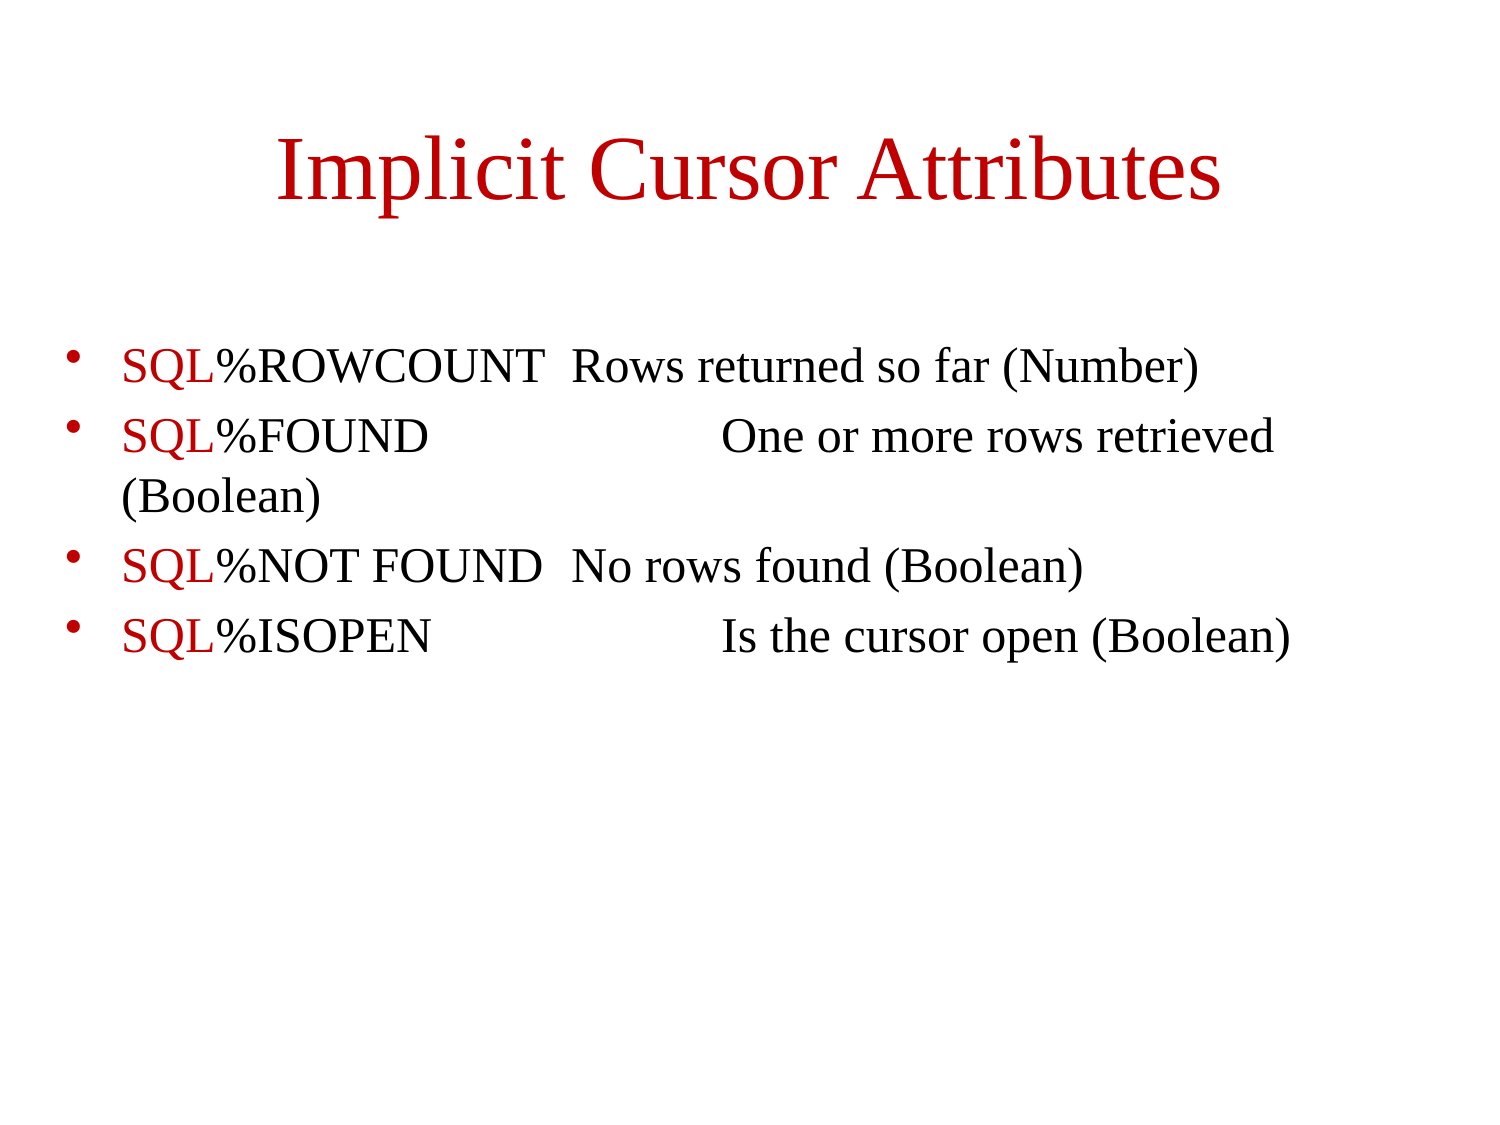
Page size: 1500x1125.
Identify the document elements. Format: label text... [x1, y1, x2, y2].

title Implicit Cursor Attributes [112, 99, 1388, 225]
list SQL%ROWCOUNT Rows returned so far (Number) SQL%FOUND One or more rows retrieved (Boolean) SQL%NOT FOUND No rows found (Boolean) SQL%ISOPEN Is the cursor open (Boolean) [50, 324, 1450, 1000]
